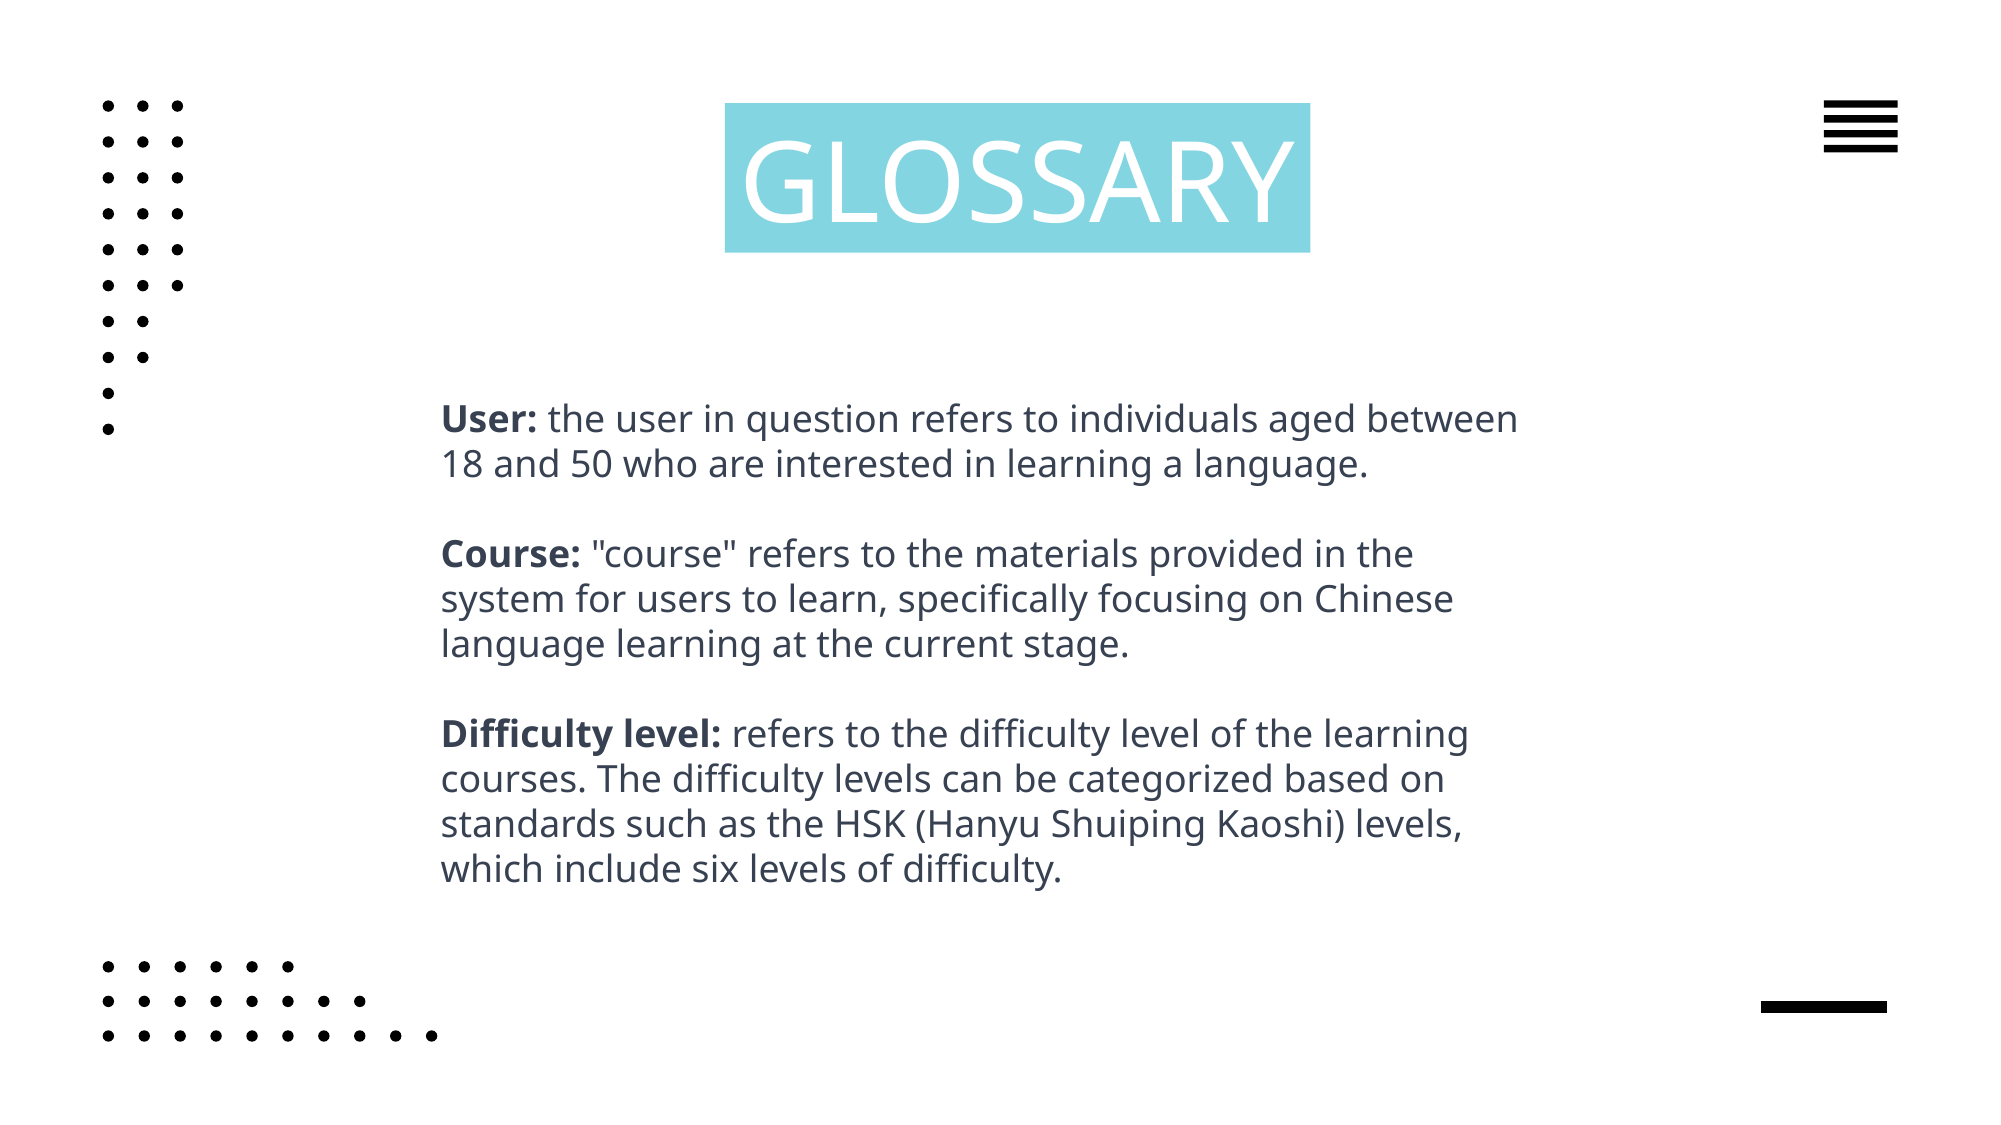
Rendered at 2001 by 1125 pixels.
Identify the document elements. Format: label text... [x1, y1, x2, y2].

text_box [0, 227, 311, 308]
text_box GLOSSARY [724, 103, 1311, 253]
text_box User: the user in question refers to individuals aged between 18 and 50 who are interested in learning a language. Course: "course" refers to the materials provided in the system for users to learn, specifically focusing on Chinese language learning at the current stage. Difficulty level: refers to the difficulty level of the learning courses. The difficulty levels can be categorized based on standards such as the HSK (Hanyu Shuiping Kaoshi) levels, which include six levels of difficulty. [425, 387, 1558, 988]
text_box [1823, 100, 1898, 153]
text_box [102, 961, 438, 1042]
